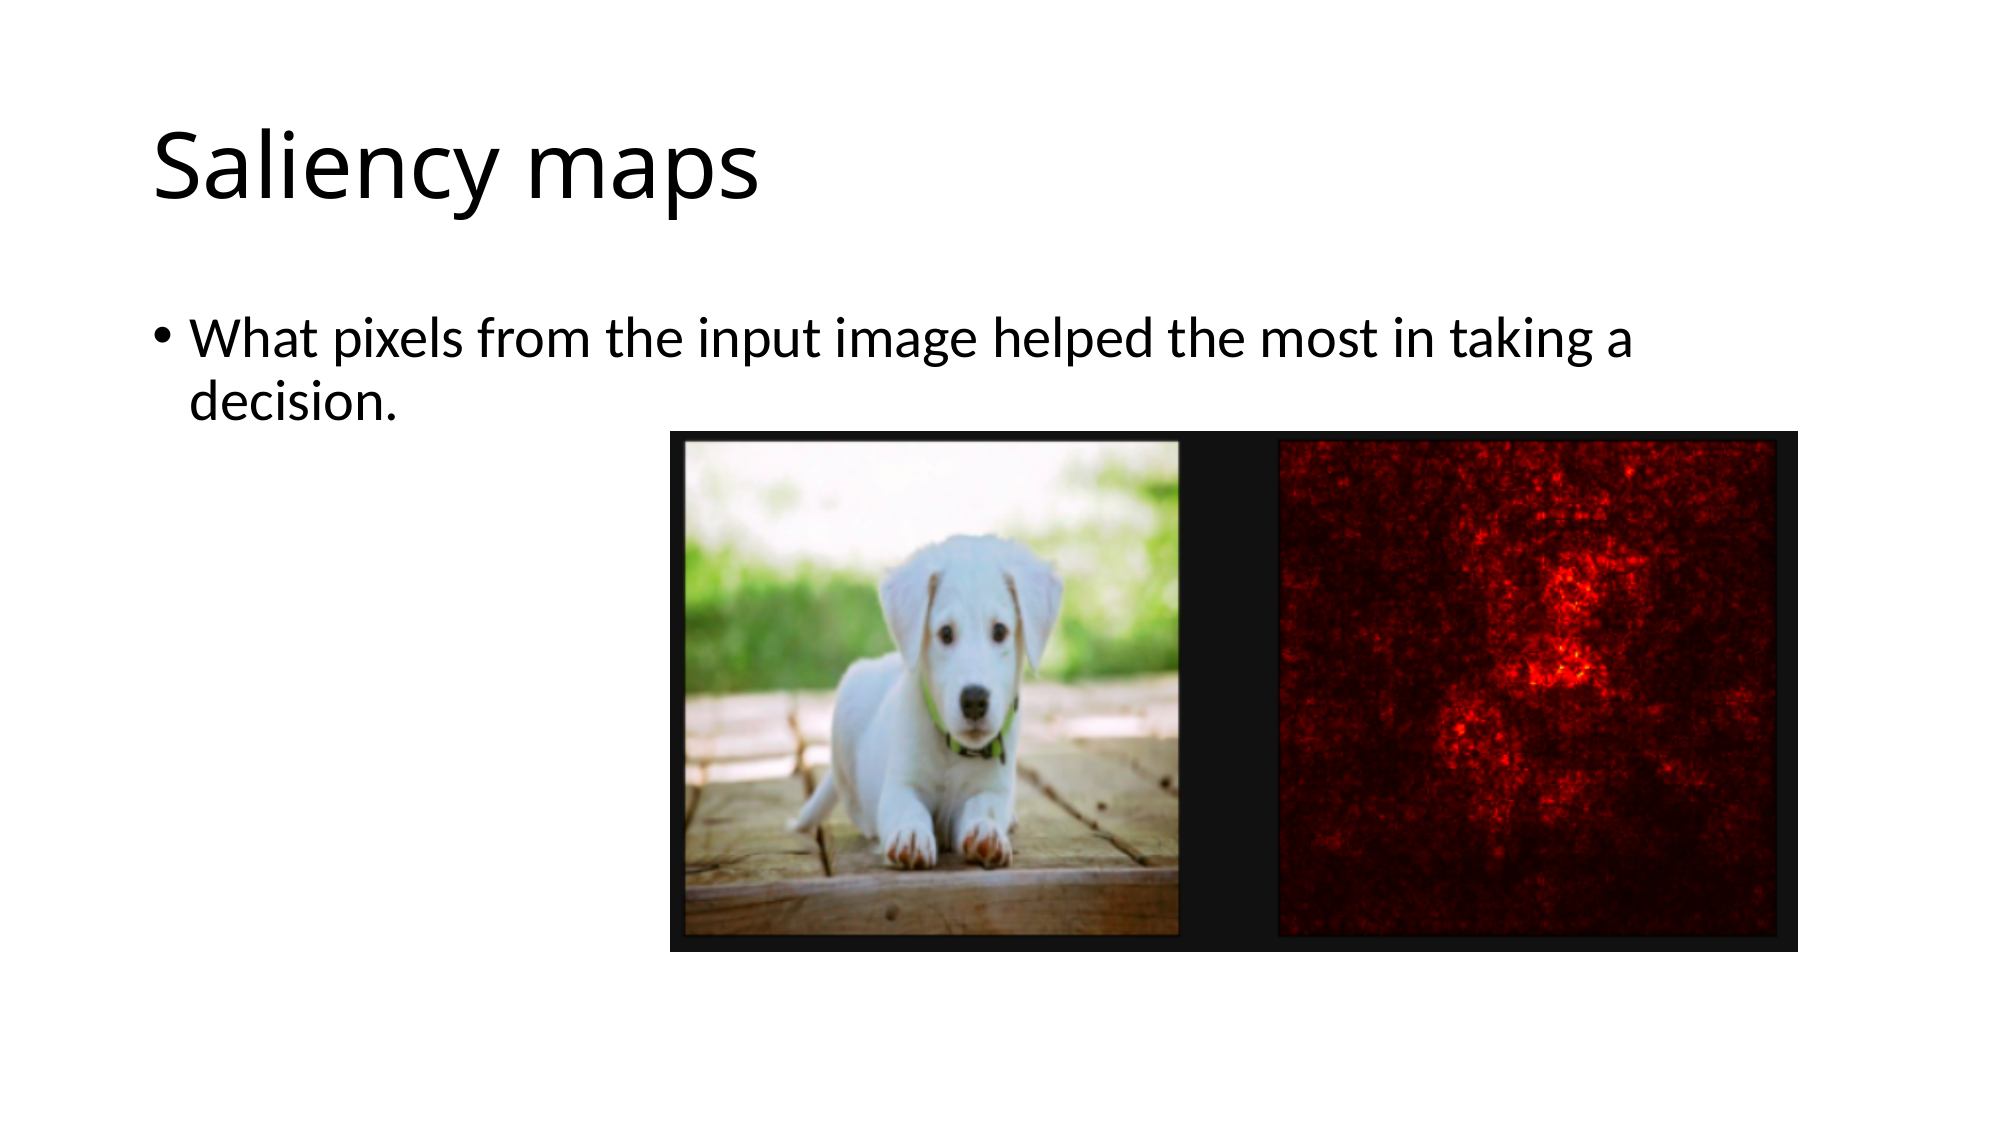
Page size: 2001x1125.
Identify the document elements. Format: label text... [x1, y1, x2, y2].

list What pixels from the input image helped the most in taking a decision. [137, 299, 1863, 1014]
title Saliency maps [137, 59, 1863, 278]
picture [670, 431, 1798, 953]
